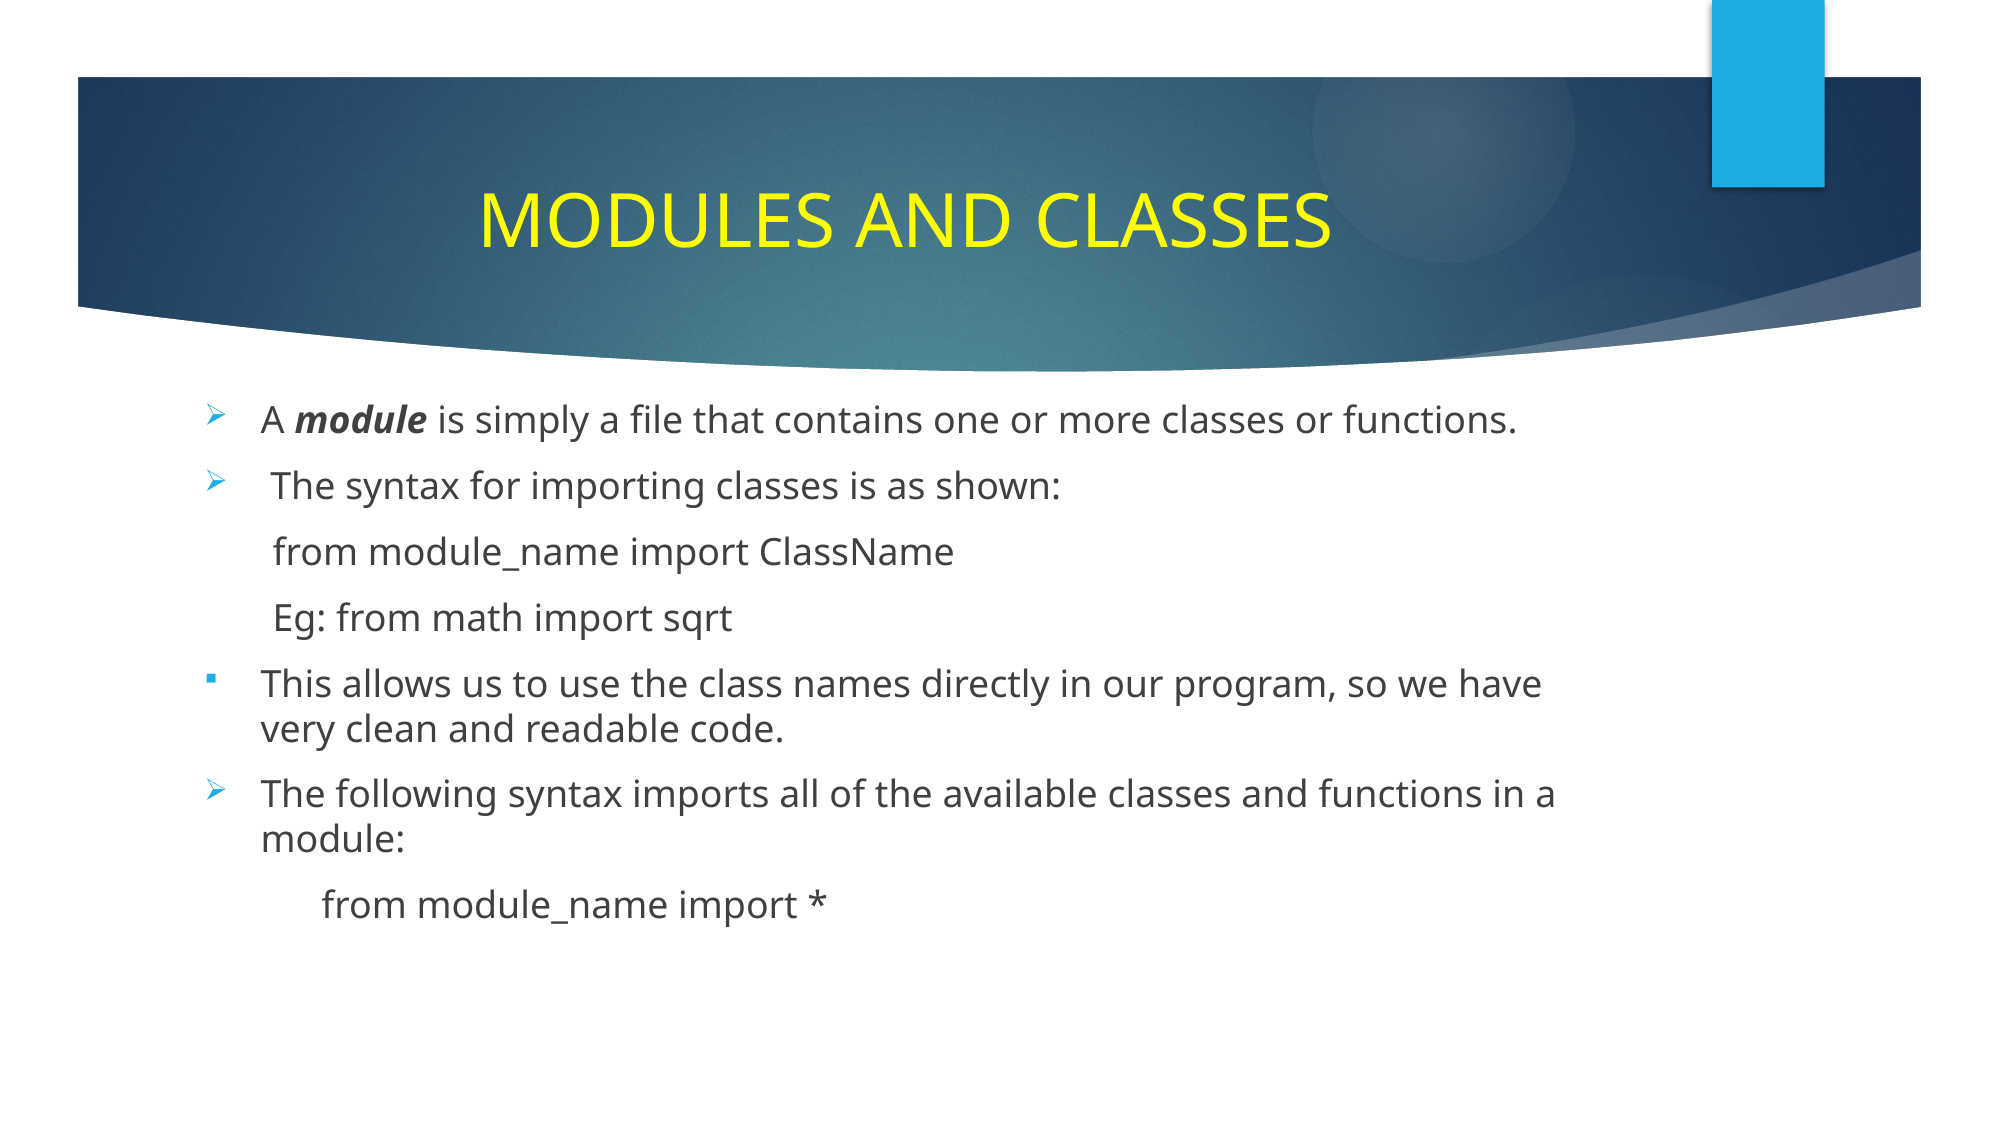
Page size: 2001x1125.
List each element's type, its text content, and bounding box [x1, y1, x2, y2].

title MODULES AND CLASSES [189, 159, 1627, 276]
list A module is simply a file that contains one or more classes or functions. The syntax for importing classes is as shown: from module_name import ClassName Eg: from math import sqrt This allows us to use the class names directly in our program, so we have very clean and readable code. The following syntax imports all of the available classes and functions in a module: from module_name import * [189, 322, 1627, 988]
